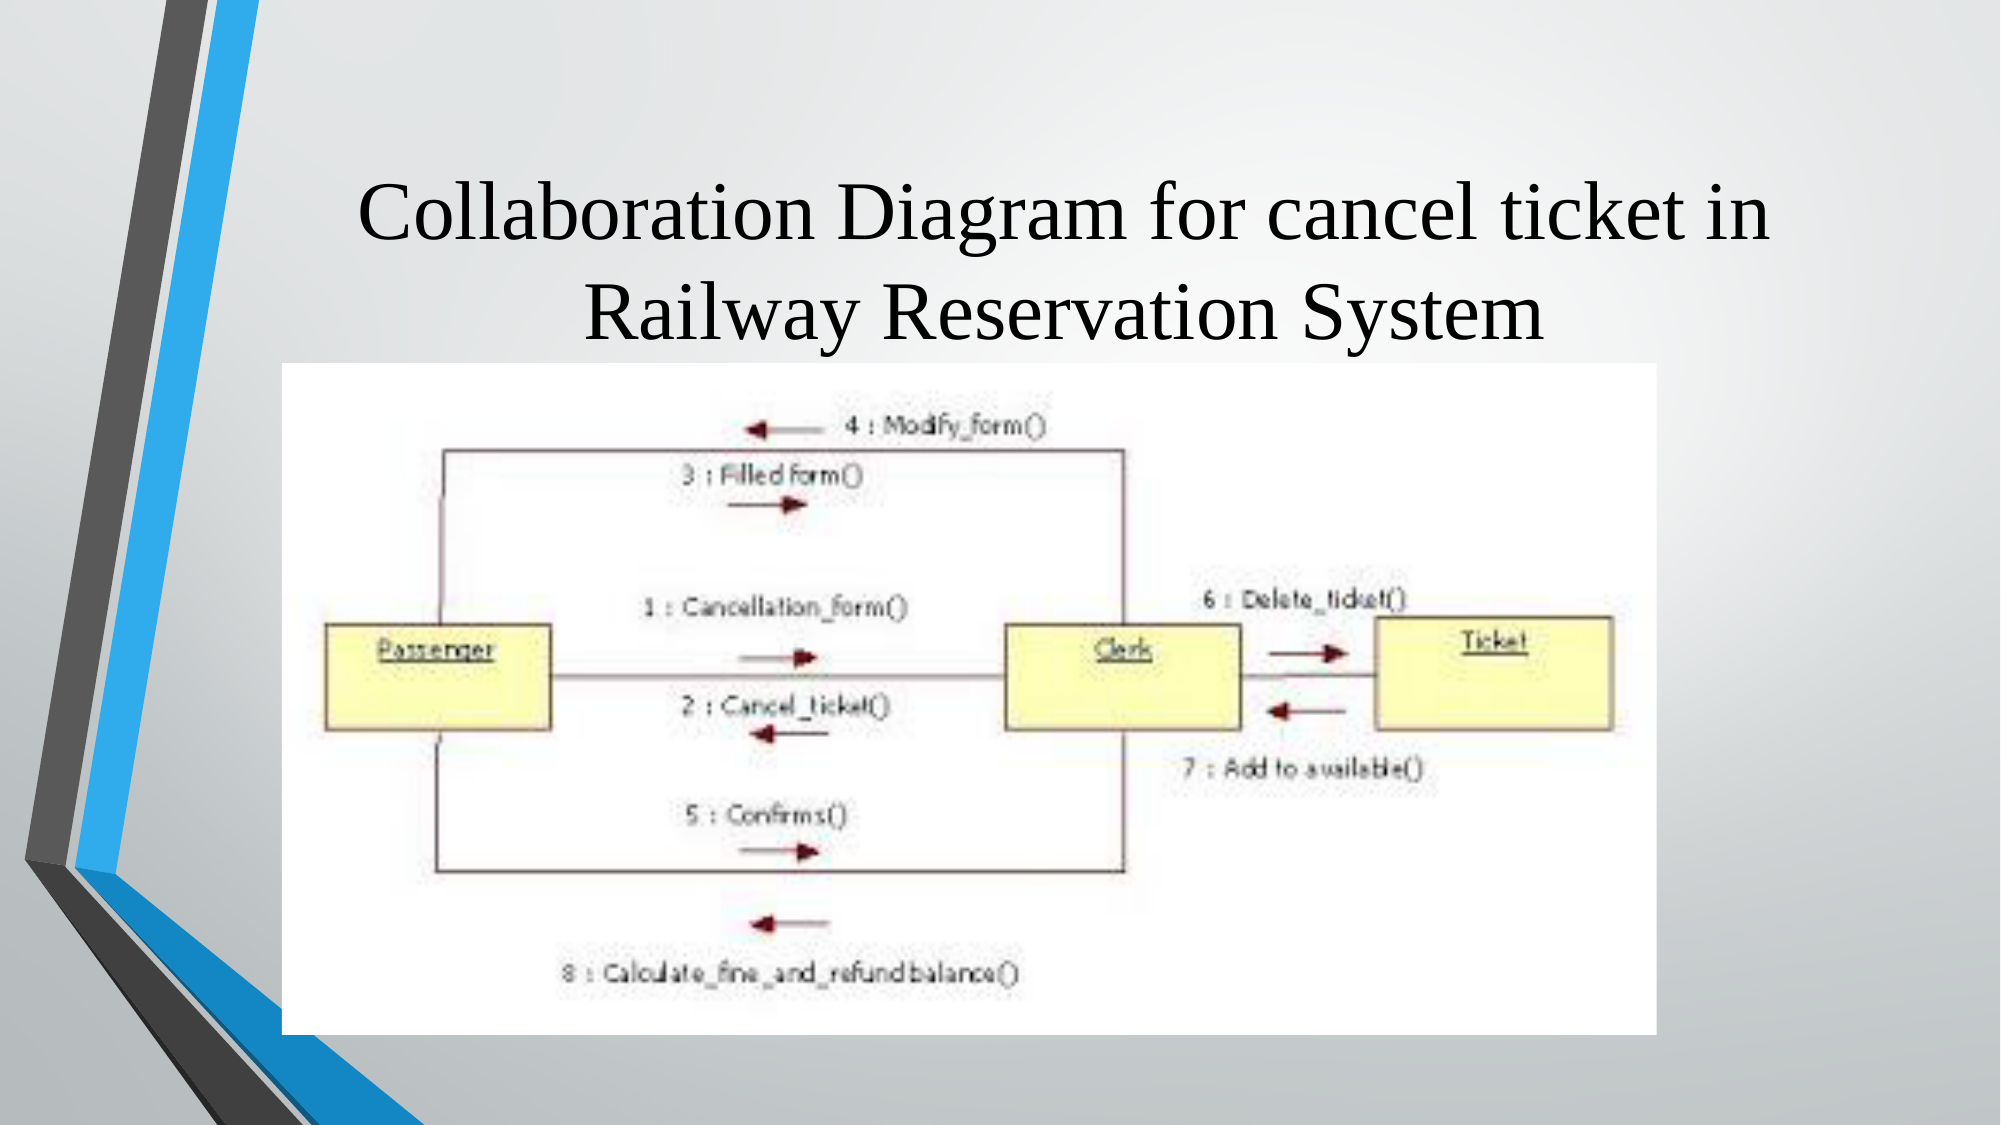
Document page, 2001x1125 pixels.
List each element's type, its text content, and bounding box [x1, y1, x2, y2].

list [281, 363, 1657, 1035]
title Collaboration Diagram for cancel ticket in Railway Reservation System [243, 112, 1887, 400]
